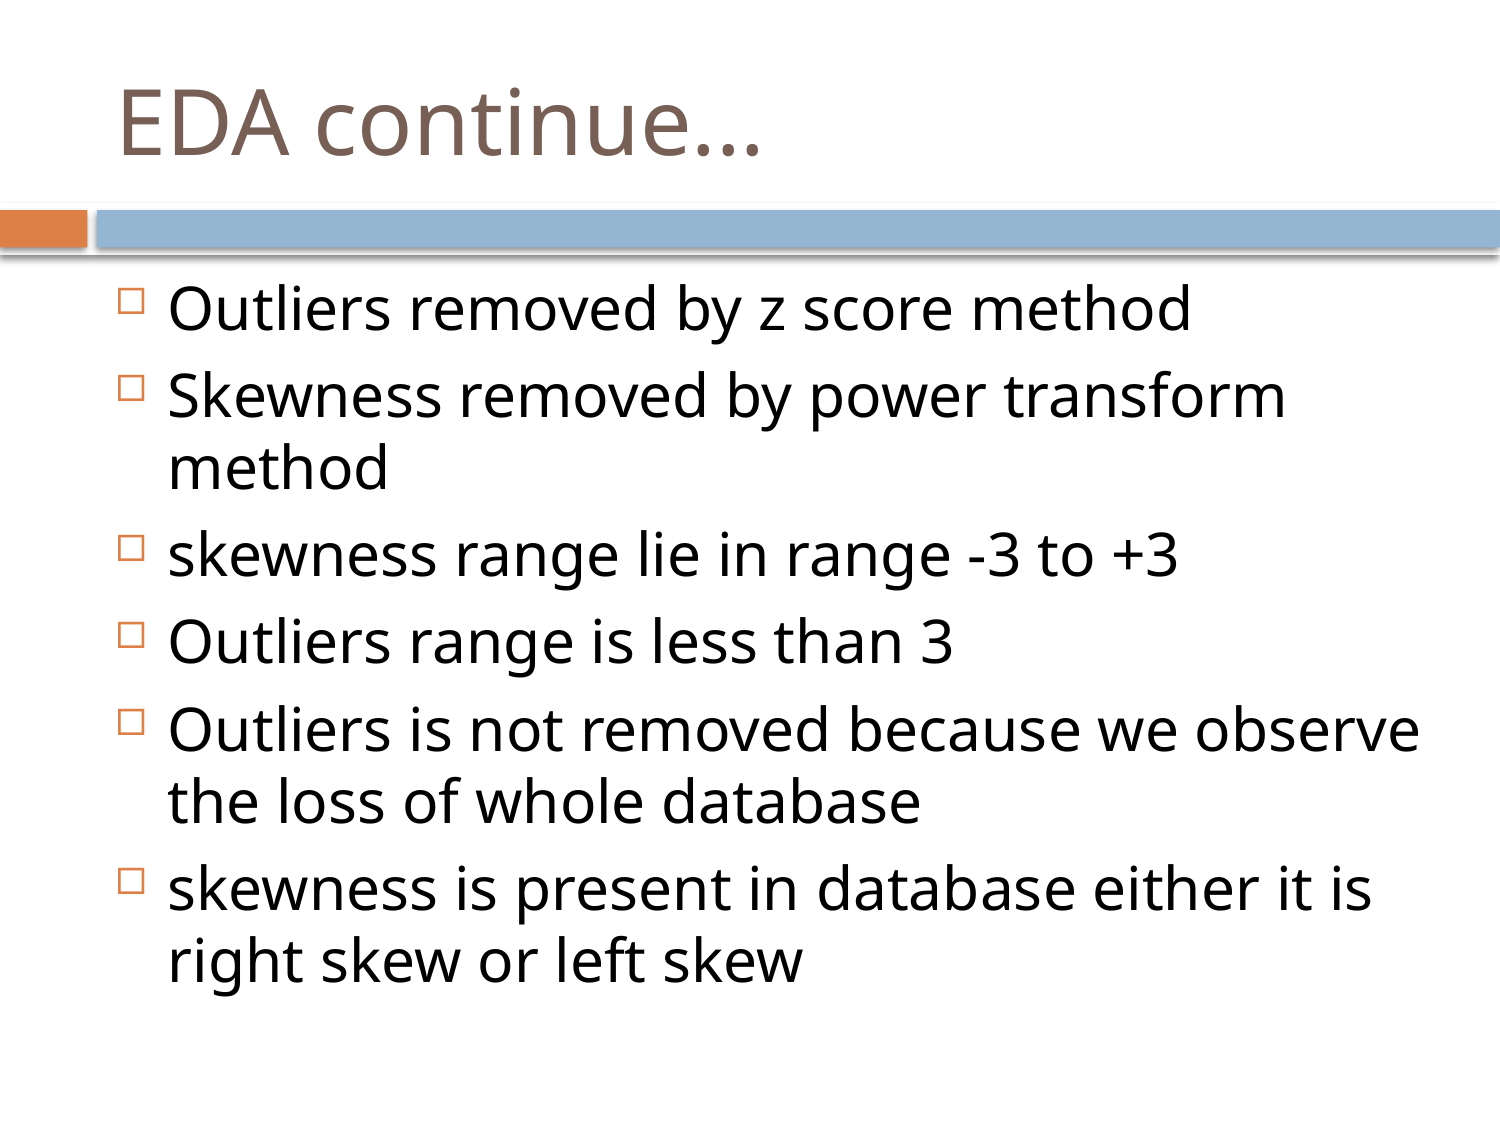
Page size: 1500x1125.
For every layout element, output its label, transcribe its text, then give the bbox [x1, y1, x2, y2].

title EDA continue... [100, 37, 1438, 200]
list Outliers removed by z score method Skewness removed by power transform method skewness range lie in range -3 to +3 Outliers range is less than 3 Outliers is not removed because we observe the loss of whole database skewness is present in database either it is right skew or left skew [100, 262, 1438, 1000]
